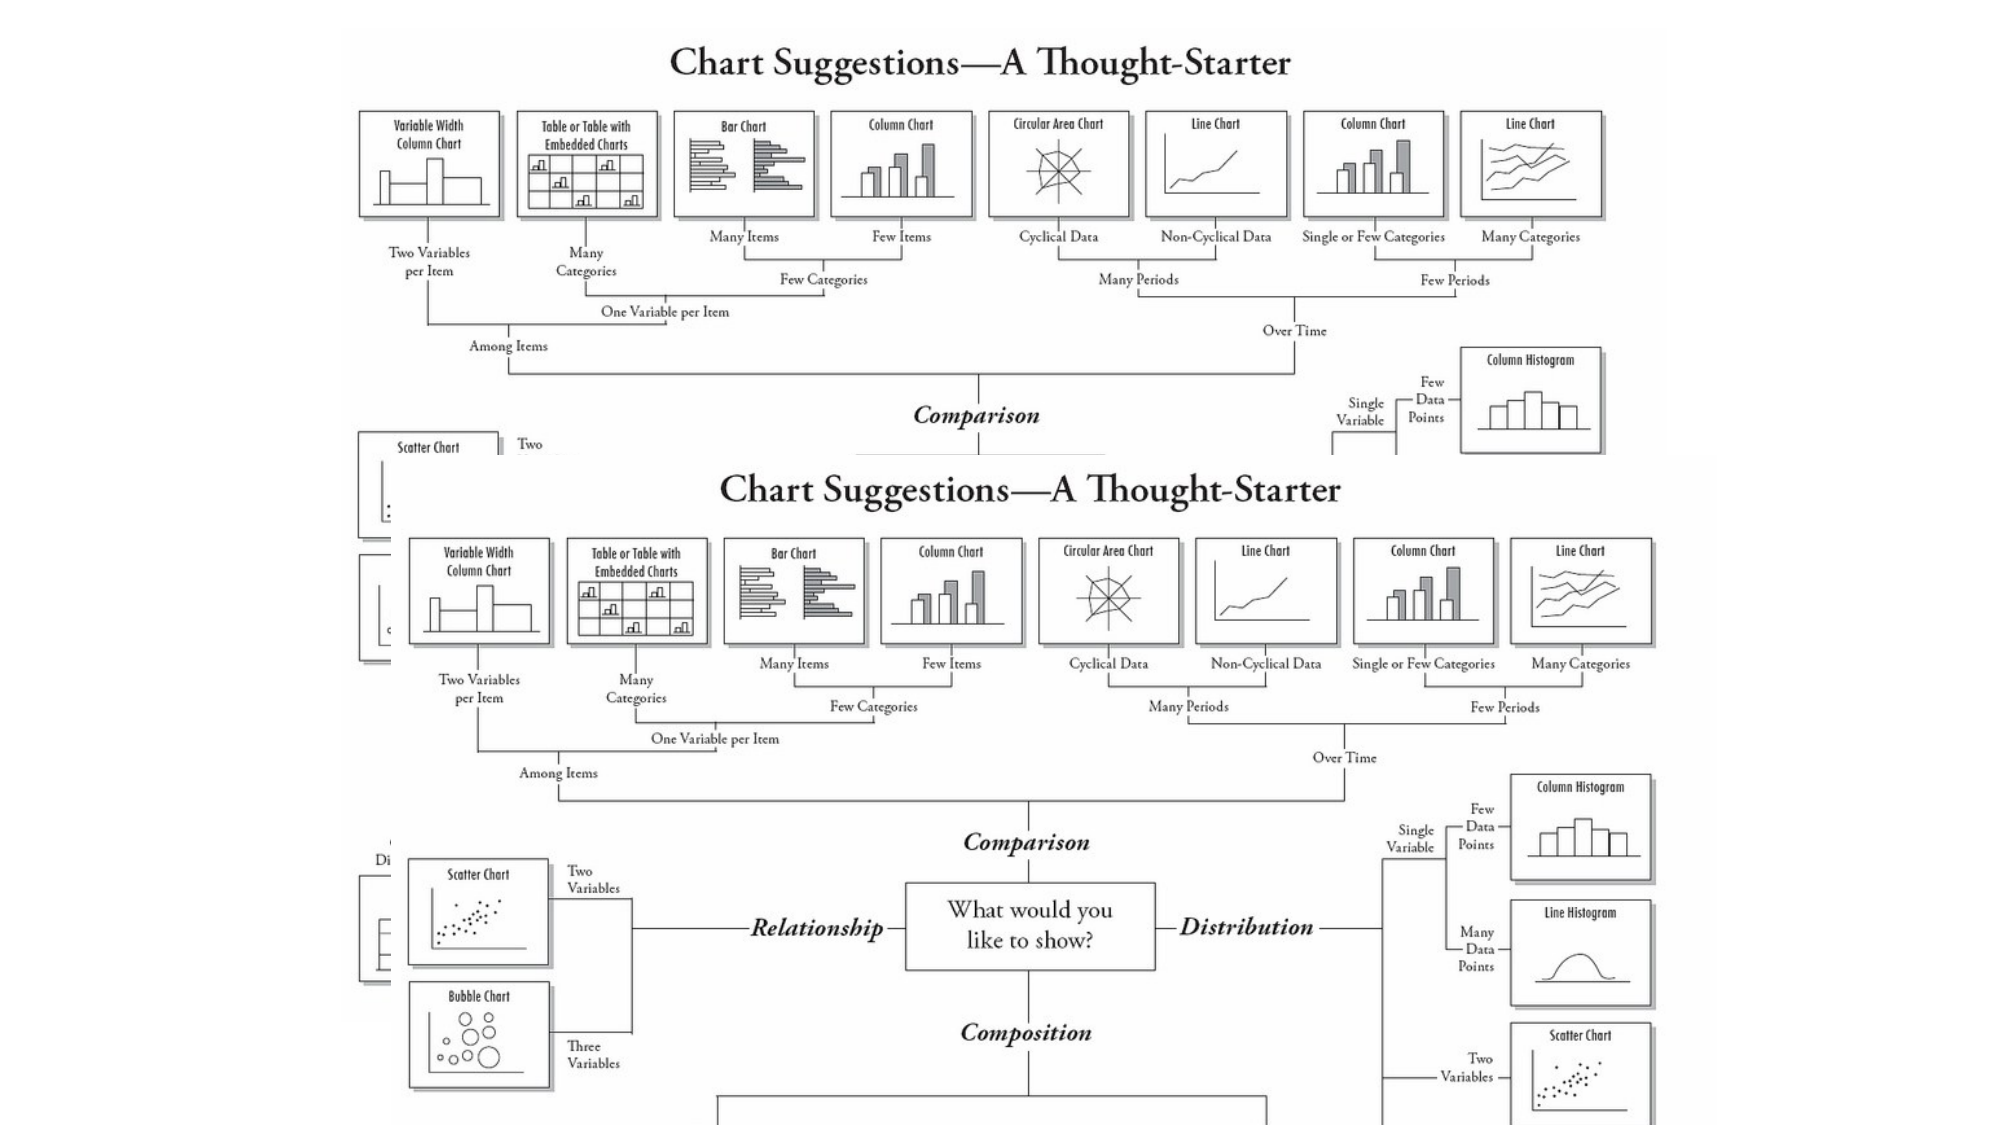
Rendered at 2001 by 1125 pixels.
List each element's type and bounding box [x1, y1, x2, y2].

picture [391, 455, 1717, 1125]
list [341, 28, 1667, 1022]
